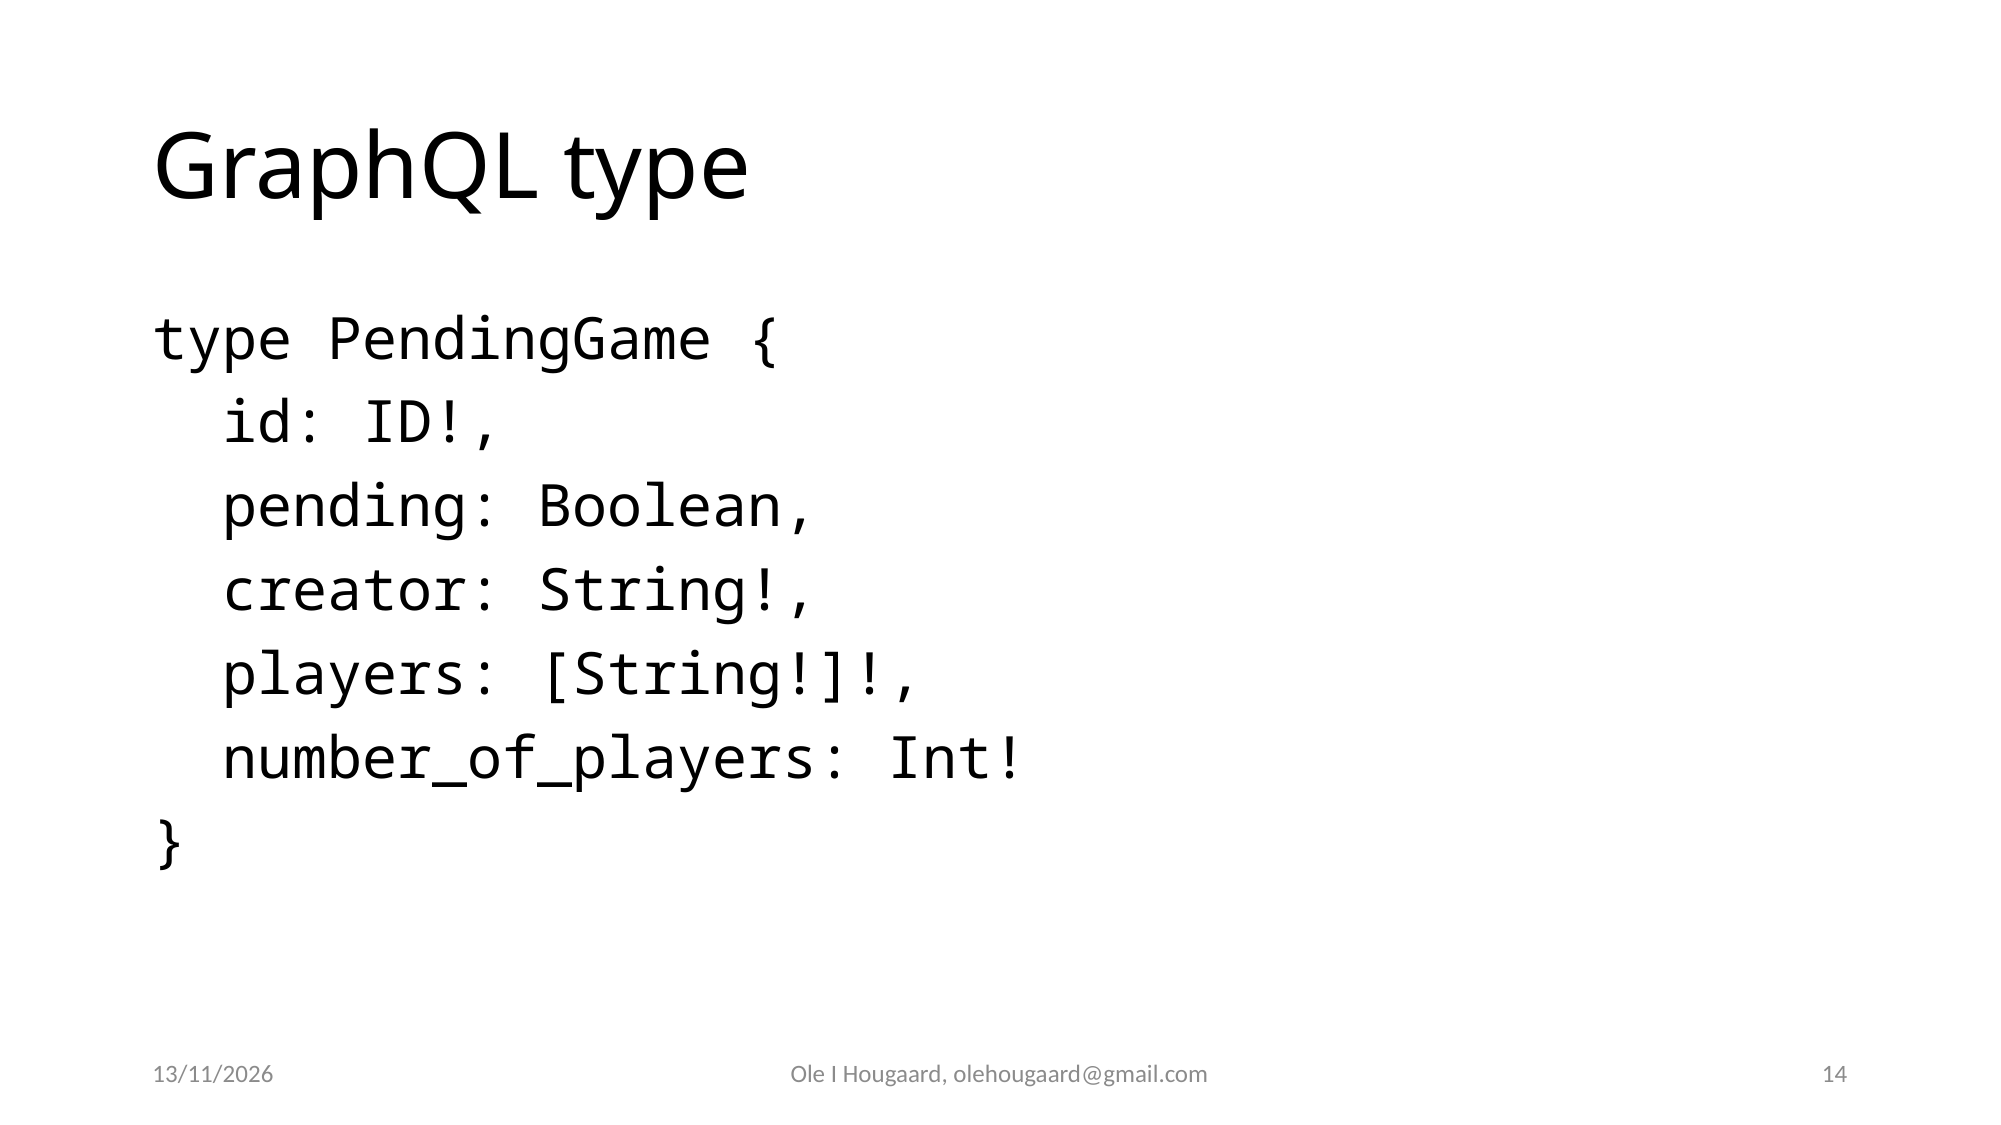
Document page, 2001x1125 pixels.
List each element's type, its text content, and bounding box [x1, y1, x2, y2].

slide_number 14 [1412, 1042, 1863, 1103]
title GraphQL type [137, 59, 1863, 278]
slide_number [137, 1042, 588, 1103]
footer Ole I Hougaard, olehougaard@gmail.com [662, 1042, 1338, 1103]
list type PendingGame { id: ID!, pending: Boolean, creator: String!, players: [String!]!, number_of_players: Int! } [137, 301, 1863, 1019]
